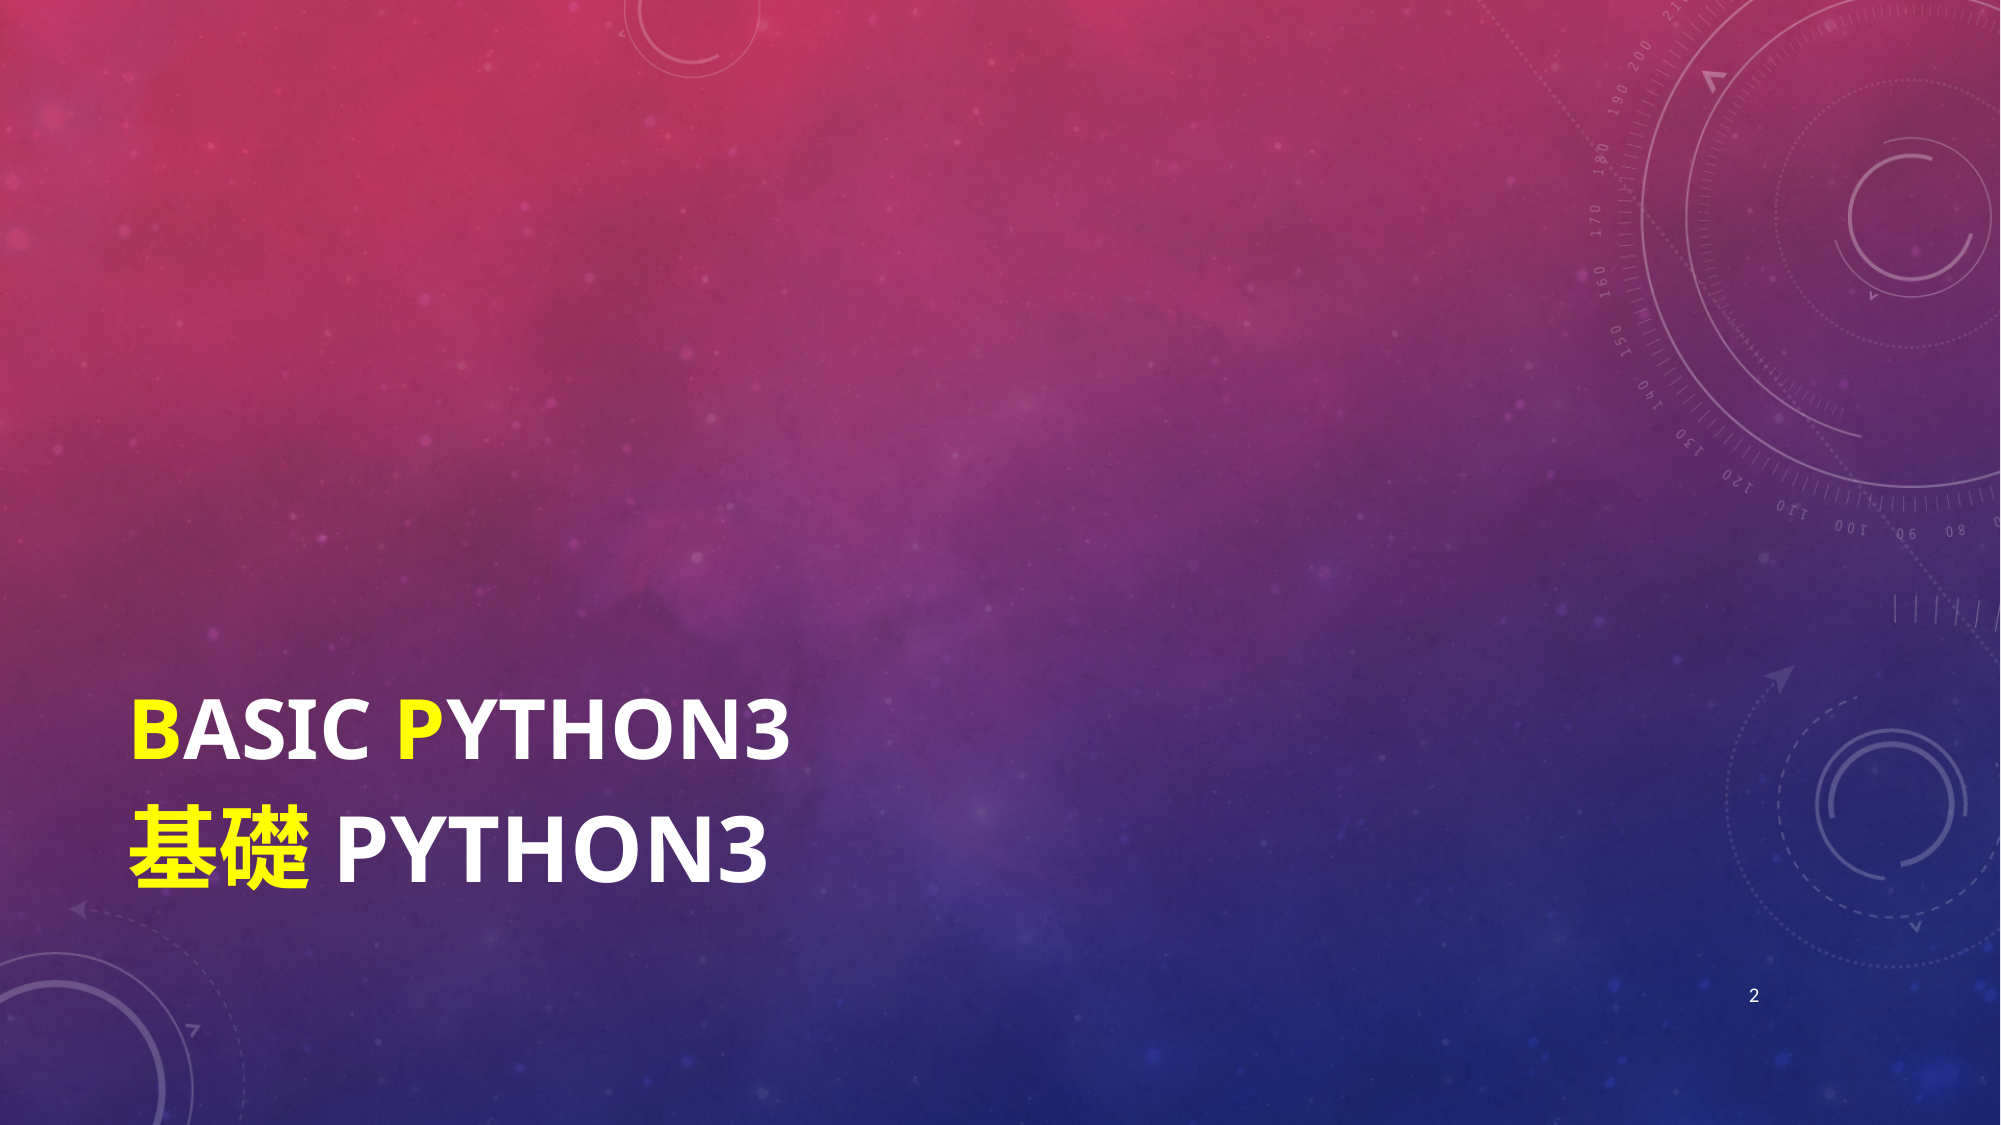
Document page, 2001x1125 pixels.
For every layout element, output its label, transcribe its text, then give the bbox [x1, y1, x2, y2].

title Basic python3 [112, 542, 1775, 783]
picture [0, 0, 2001, 1125]
list 基礎Python3 [112, 783, 1775, 925]
slide_number 2 [1684, 963, 1775, 1025]
